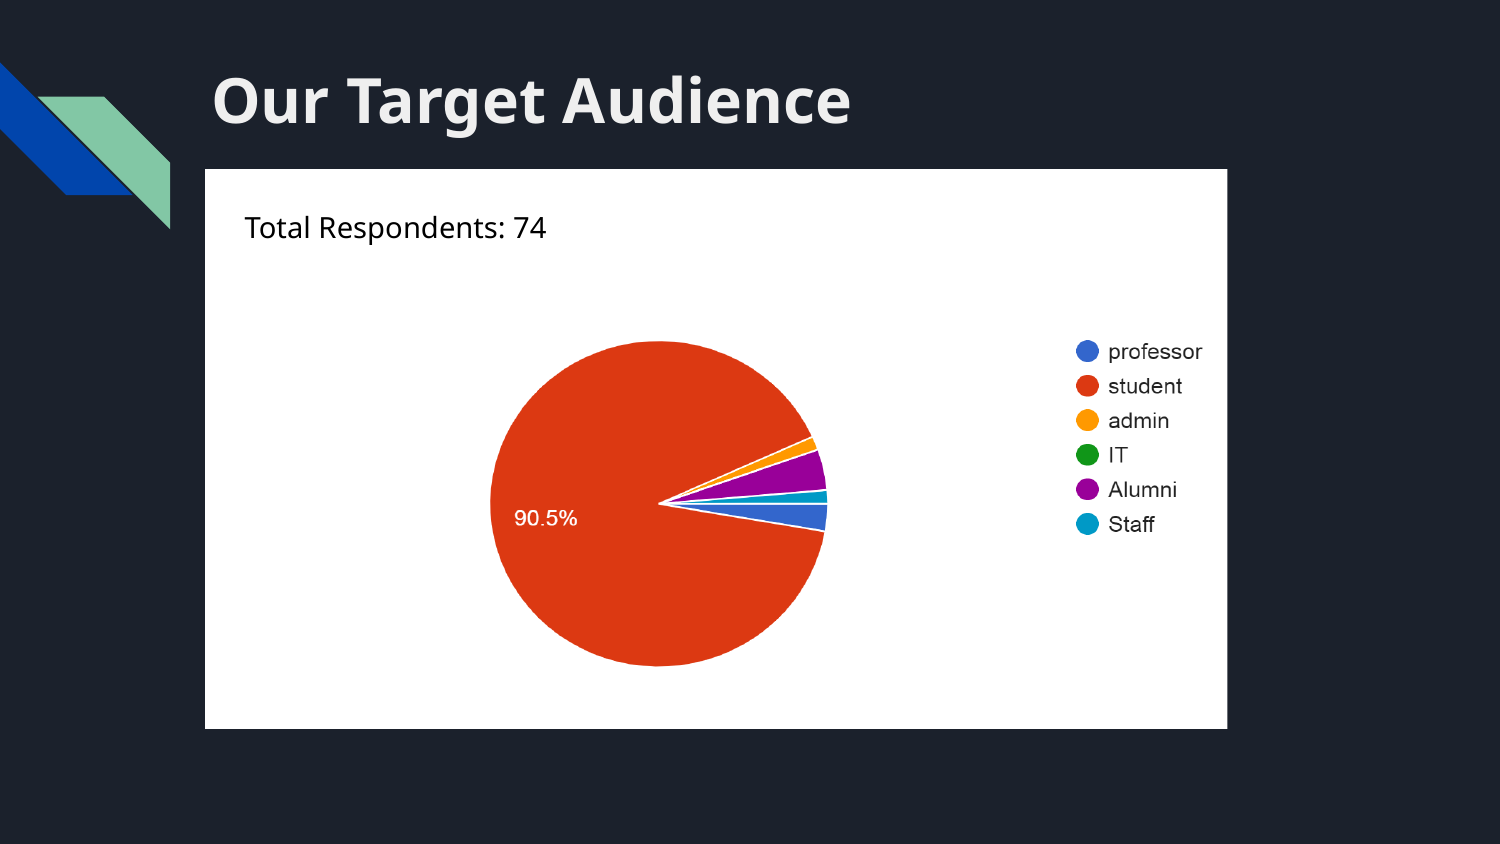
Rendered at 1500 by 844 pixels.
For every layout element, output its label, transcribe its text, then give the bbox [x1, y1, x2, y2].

text_box Our Target Audience [196, 46, 983, 159]
picture [204, 168, 1228, 729]
